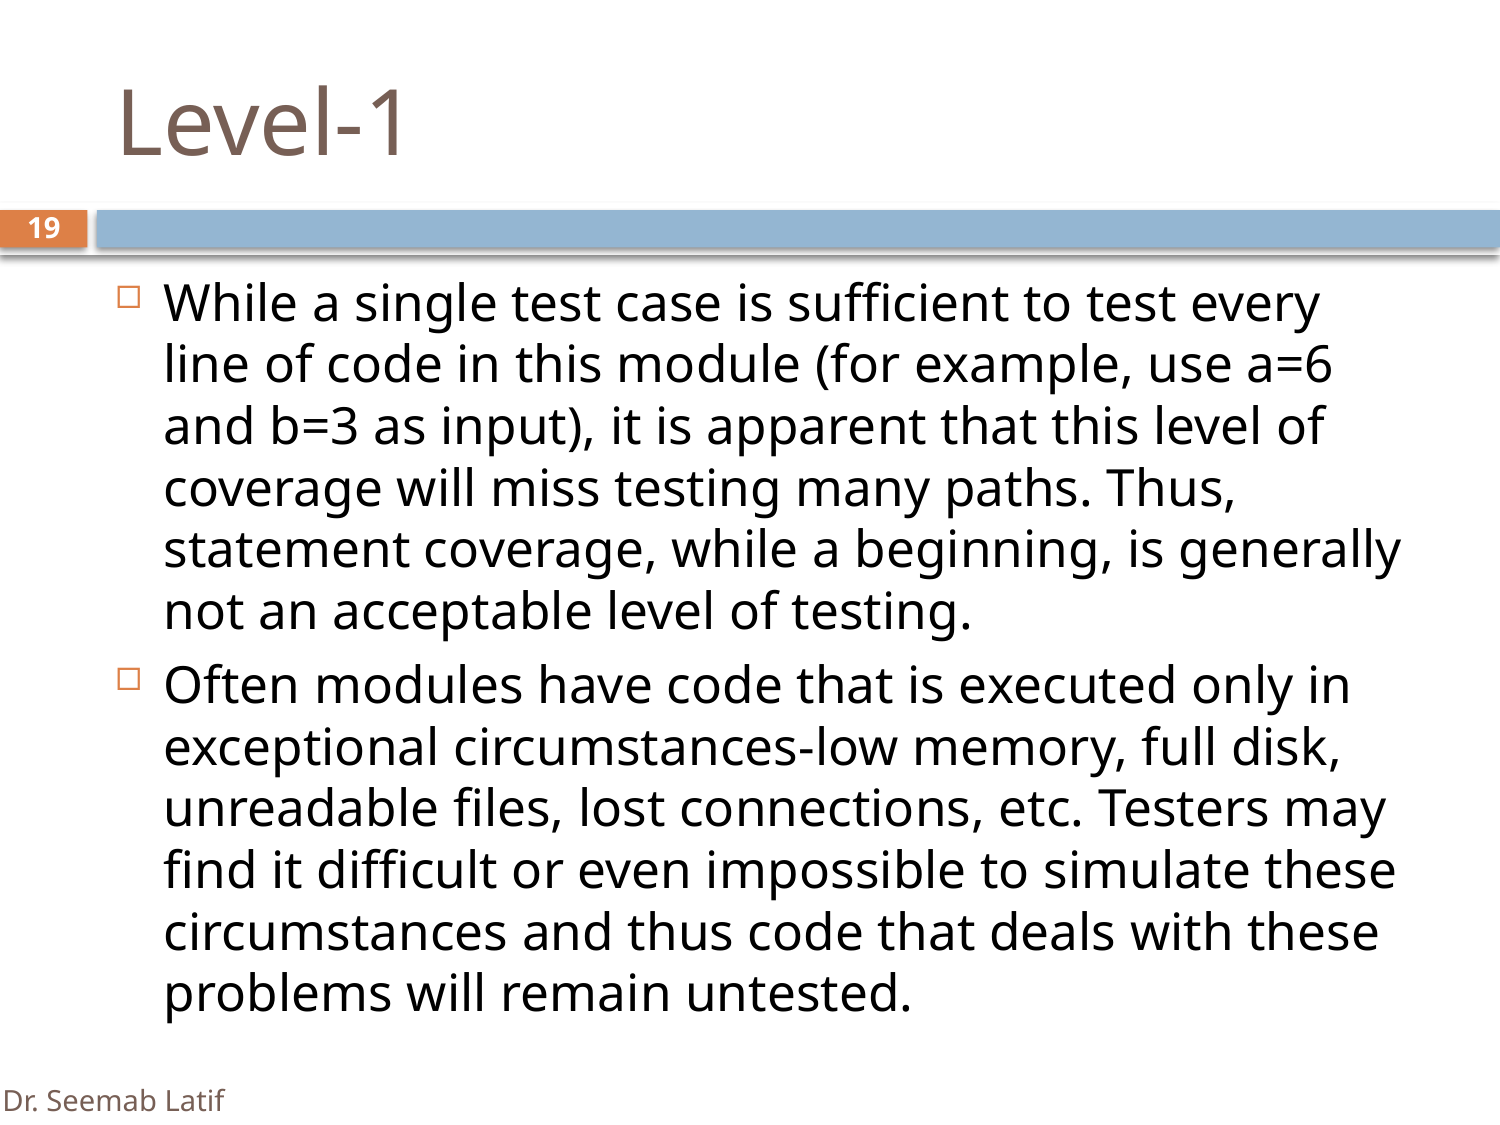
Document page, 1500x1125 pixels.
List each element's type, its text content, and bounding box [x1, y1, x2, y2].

title Level-1 [100, 37, 1438, 200]
slide_number 19 [0, 208, 88, 249]
list While a single test case is sufficient to test every line of code in this module (for example, use a=6 and b=3 as input), it is apparent that this level of coverage will miss testing many paths. Thus, statement coverage, while a beginning, is generally not an acceptable level of testing. Often modules have code that is executed only in exceptional circumstances-low memory, full disk, unreadable files, lost connections, etc. Testers may find it difficult or even impossible to simulate these circumstances and thus code that deals with these problems will remain untested. [100, 262, 1438, 1038]
